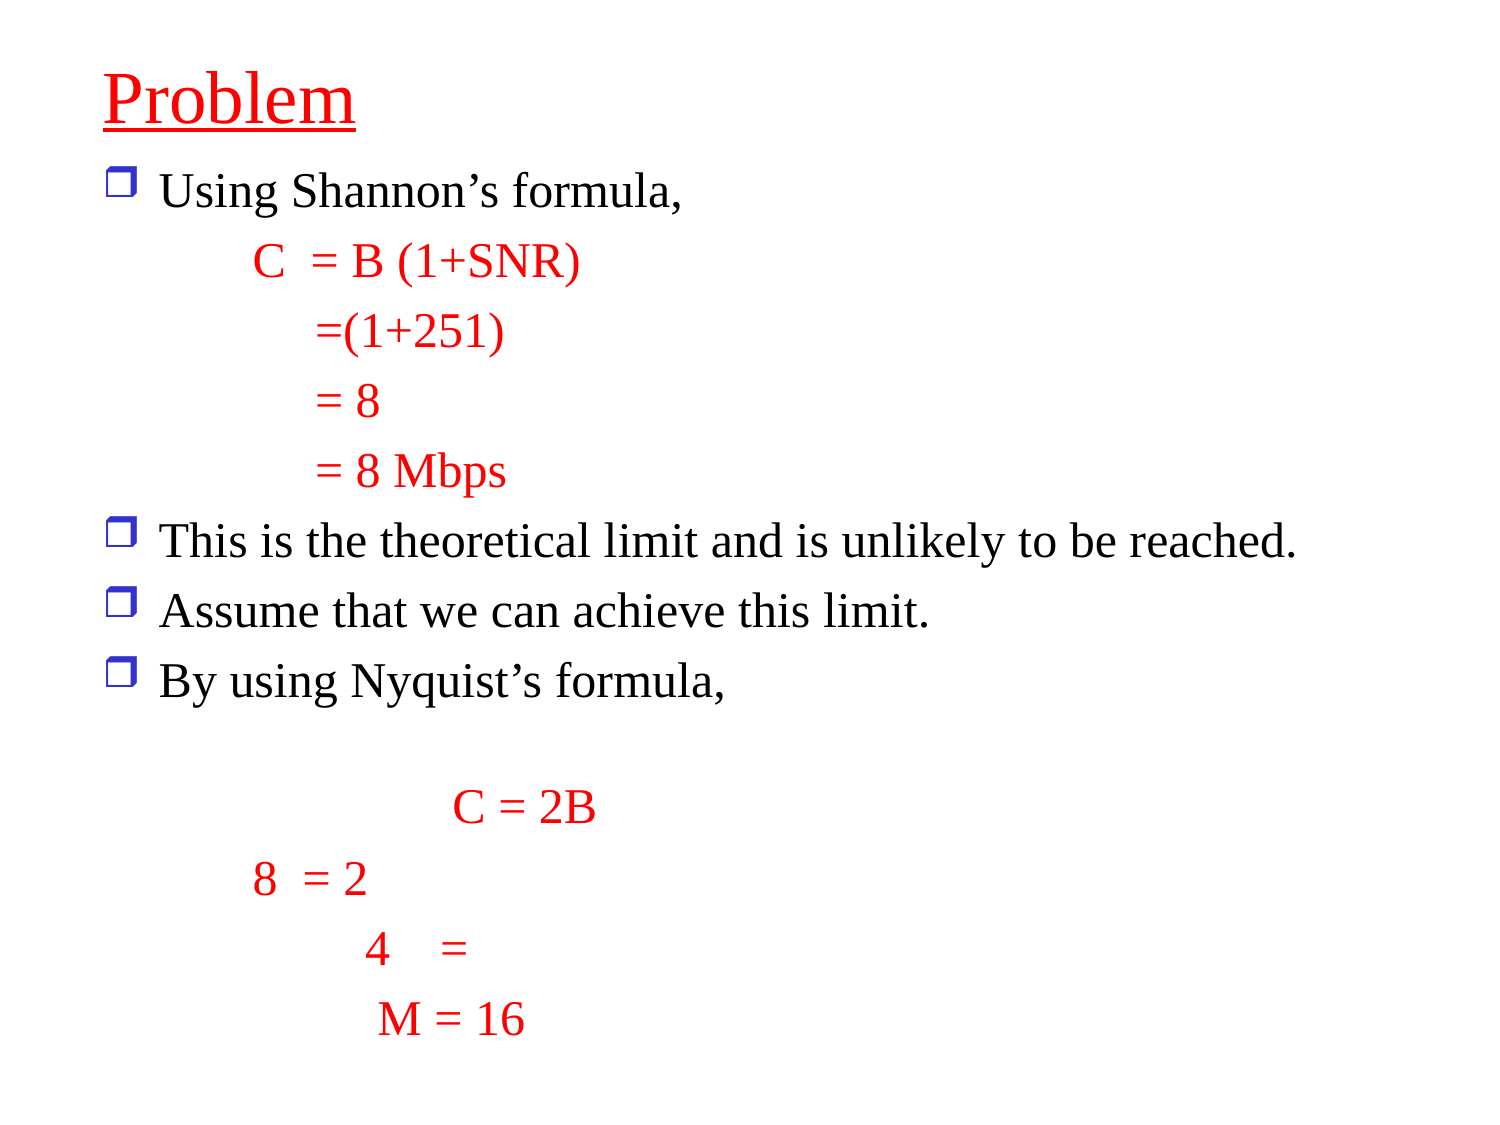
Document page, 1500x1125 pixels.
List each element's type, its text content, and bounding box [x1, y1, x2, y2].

title Problem [87, 37, 1363, 150]
